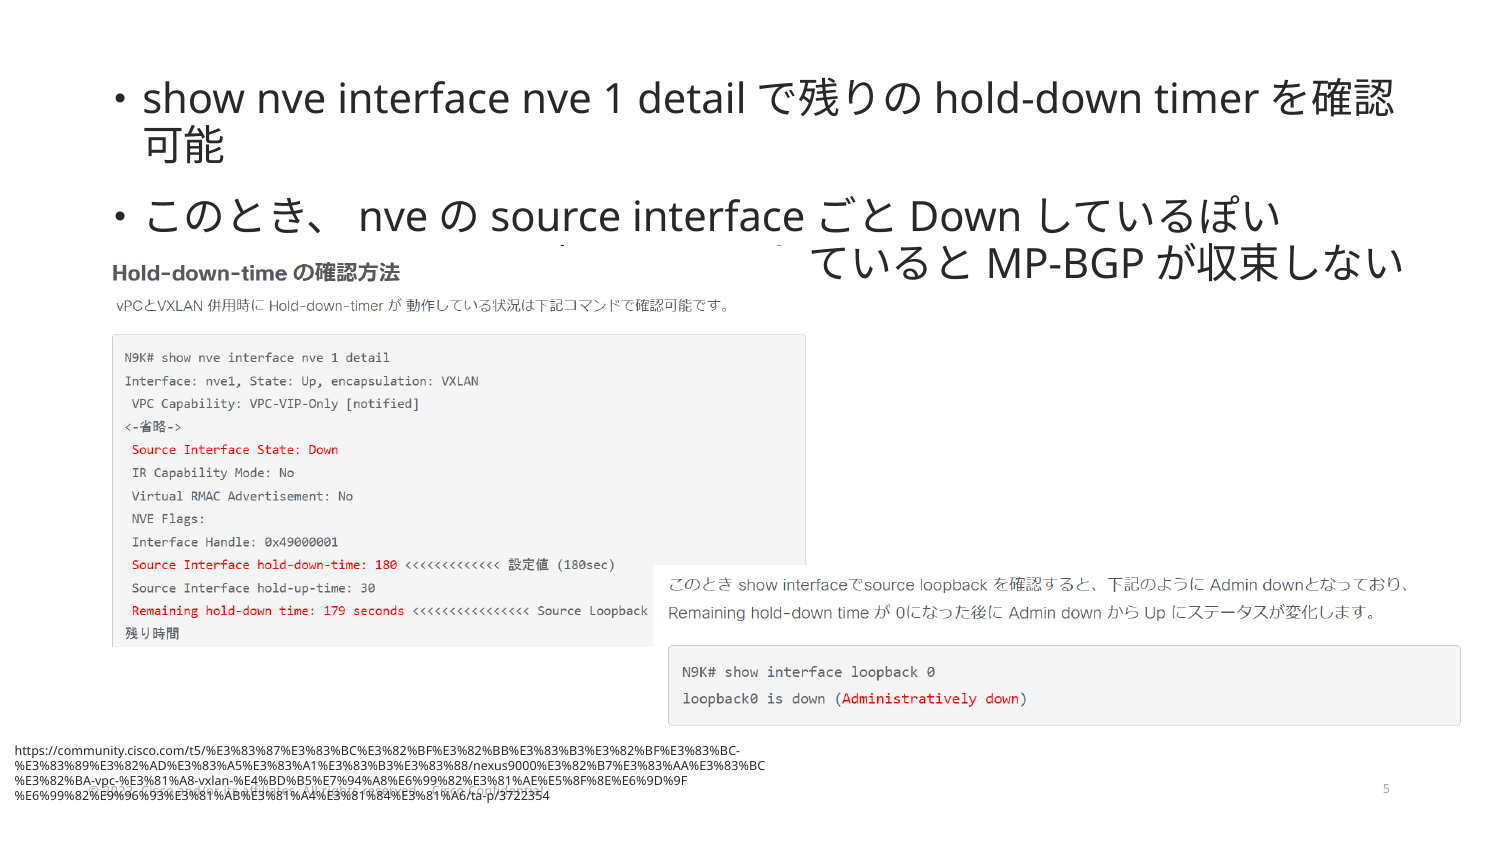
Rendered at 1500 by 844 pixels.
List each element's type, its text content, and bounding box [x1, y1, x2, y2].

text_box https://community.cisco.com/t5/%E3%83%87%E3%83%BC%E3%82%BF%E3%82%BB%E3%83%B3%E3%82%BF%E3%83%BC-%E3%83%89%E3%82%AD%E3%83%A5%E3%83%A1%E3%83%B3%E3%83%88/nexus9000%E3%82%B7%E3%83%AA%E3%83%BC%E3%82%BA-vpc-%E3%81%A8-vxlan-%E4%BD%B5%E7%94%A8%E6%99%82%E3%81%AE%E5%8F%8E%E6%9D%9F%E6%99%82%E9%96%93%E3%81%AB%E3%81%A4%E3%81%84%E3%81%A6/ta-p/3722354 [0, 735, 847, 811]
picture [100, 246, 1489, 741]
list show nve interface nve 1 detailで残りのhold-down timerを確認可能 このとき、nveのsource interfaceごとDownしているぽい ->MP-BGPのSourceをそのloにしているとMP-BGPが収束しない [89, 67, 1448, 624]
